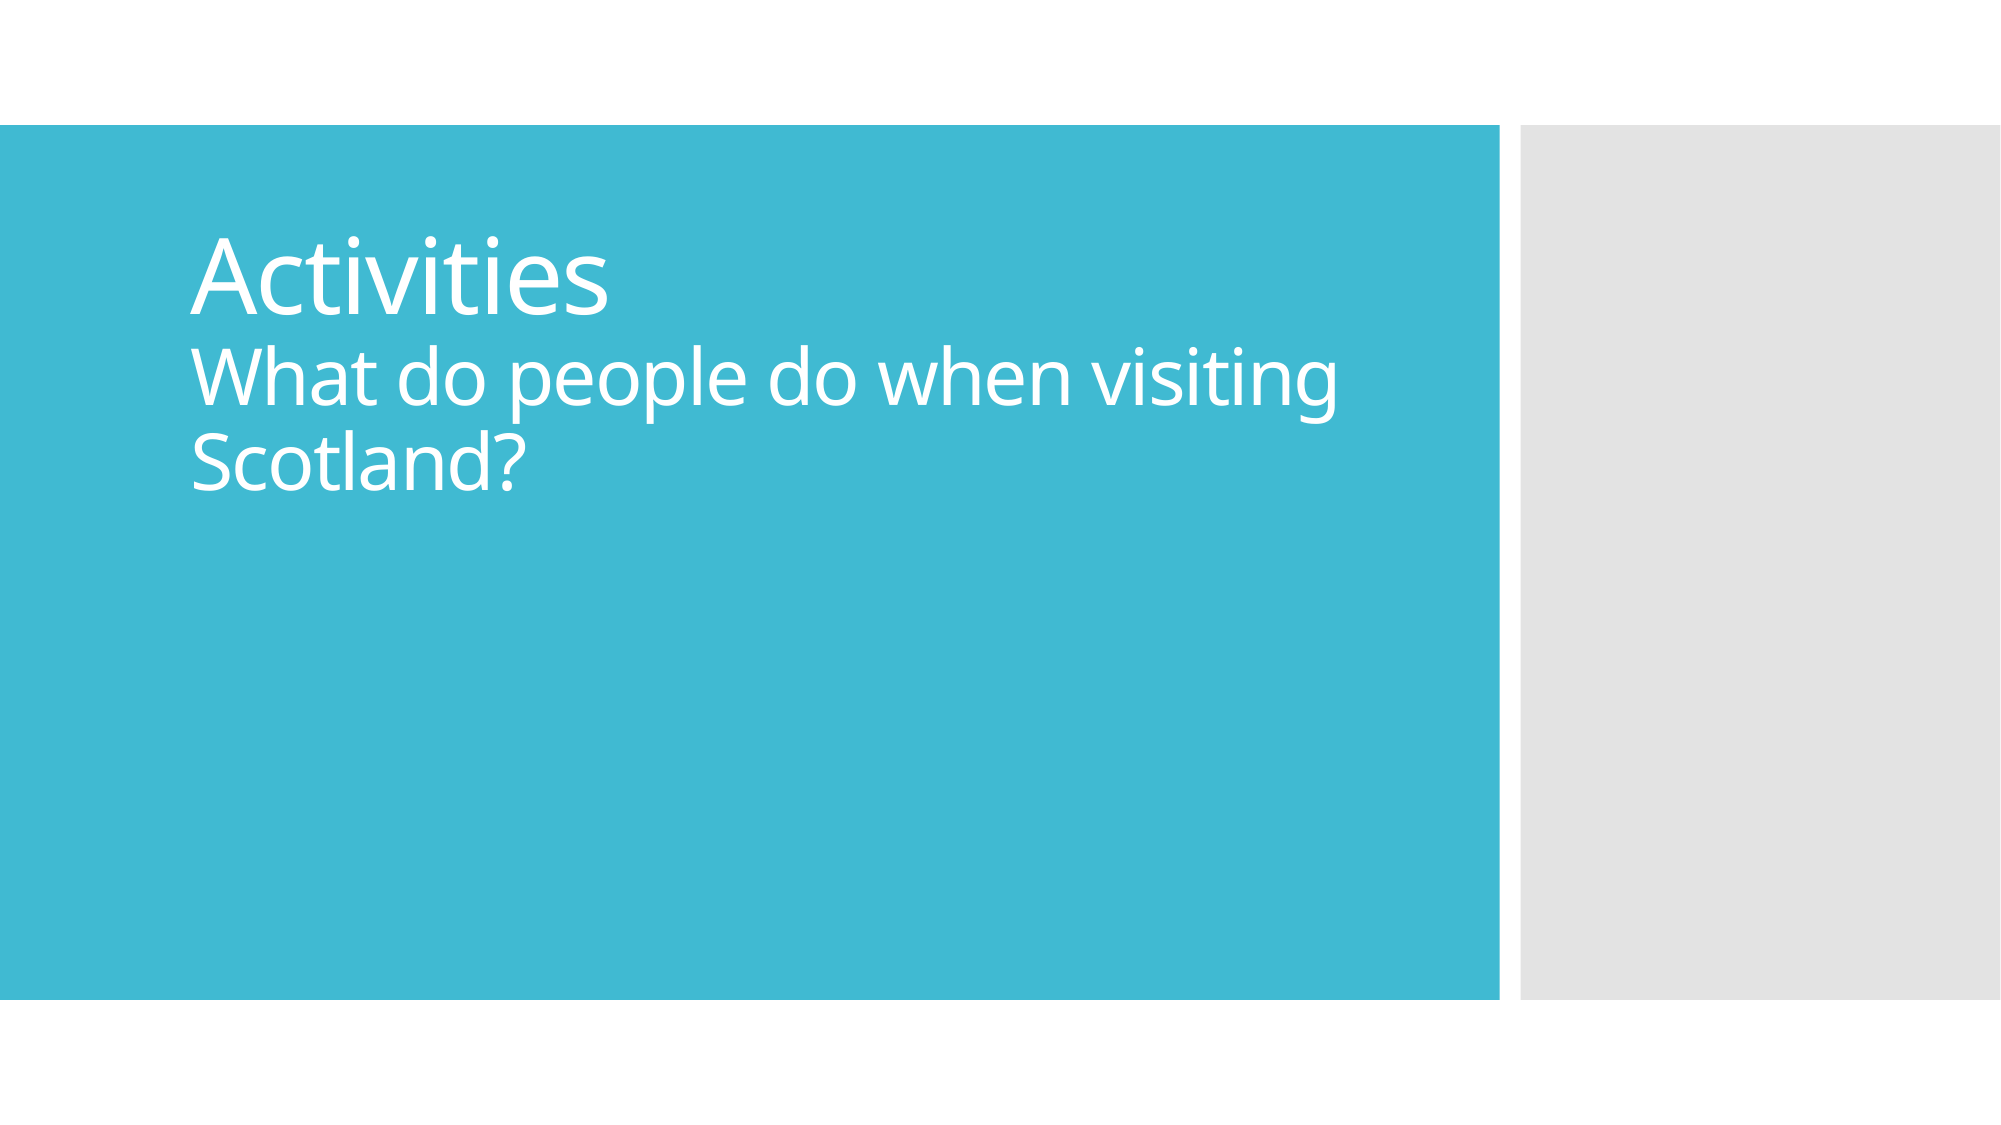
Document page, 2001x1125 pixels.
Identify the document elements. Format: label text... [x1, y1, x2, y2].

title Activities What do people do when visiting Scotland? [175, 213, 1376, 516]
